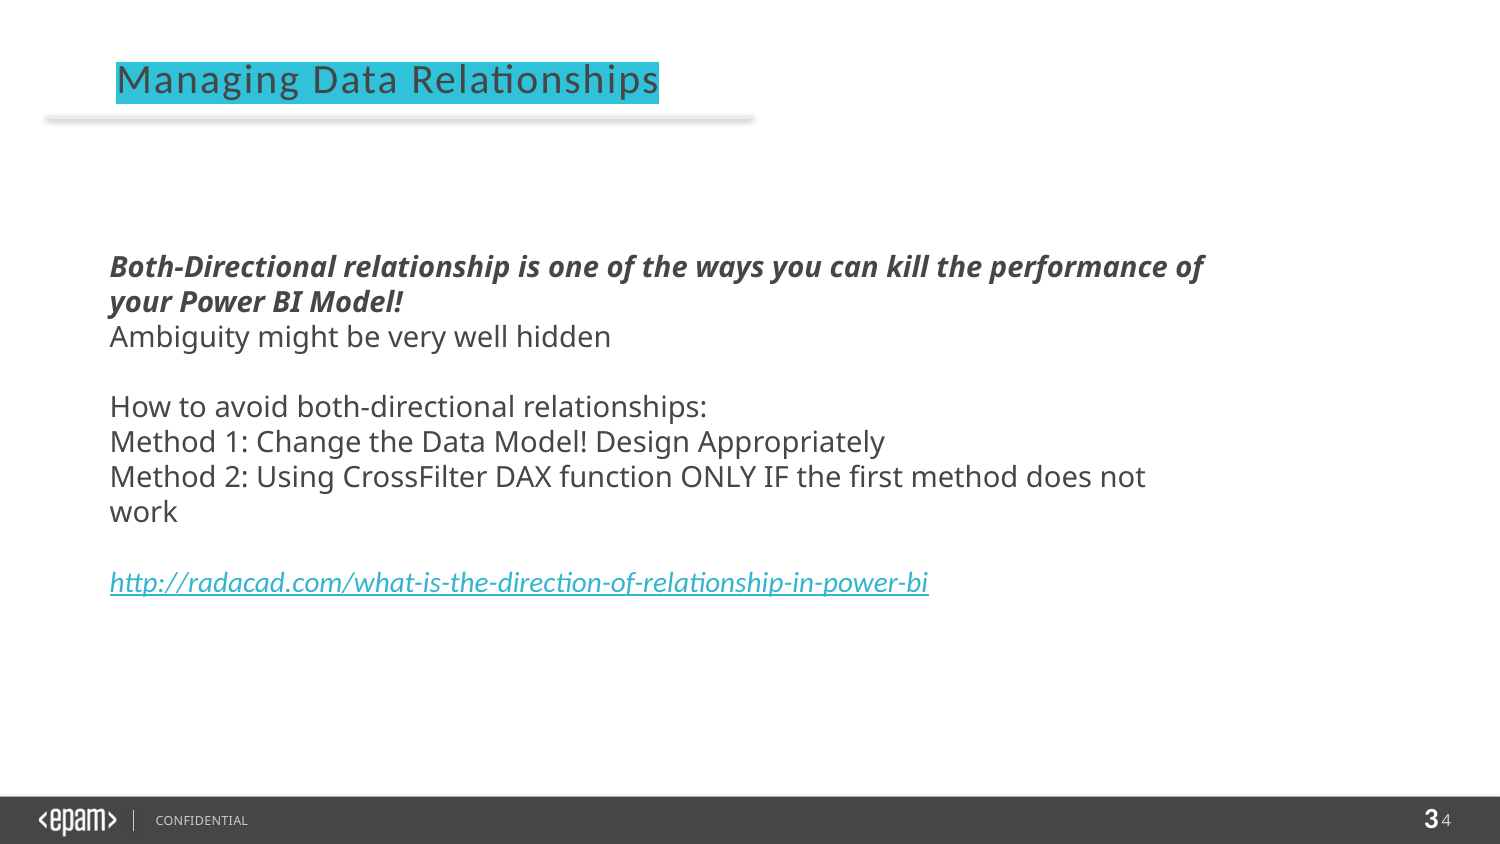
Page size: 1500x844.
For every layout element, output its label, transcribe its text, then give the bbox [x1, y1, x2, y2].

text_box 3 [1228, 791, 1454, 844]
text_box Both-Directional relationship is one of the ways you can kill the performance of your Power BI Model! Ambiguity might be very well hidden How to avoid both-directional relationships: Method 1: Change the Data Model! Design Appropriately Method 2: Using CrossFilter DAX function ONLY IF the first method does not work http://radacad.com/what-is-the-direction-of-relationship-in-power-bi [94, 241, 1229, 641]
text_box Managing Data Relationships [14, 51, 1500, 102]
picture [38, 808, 117, 837]
